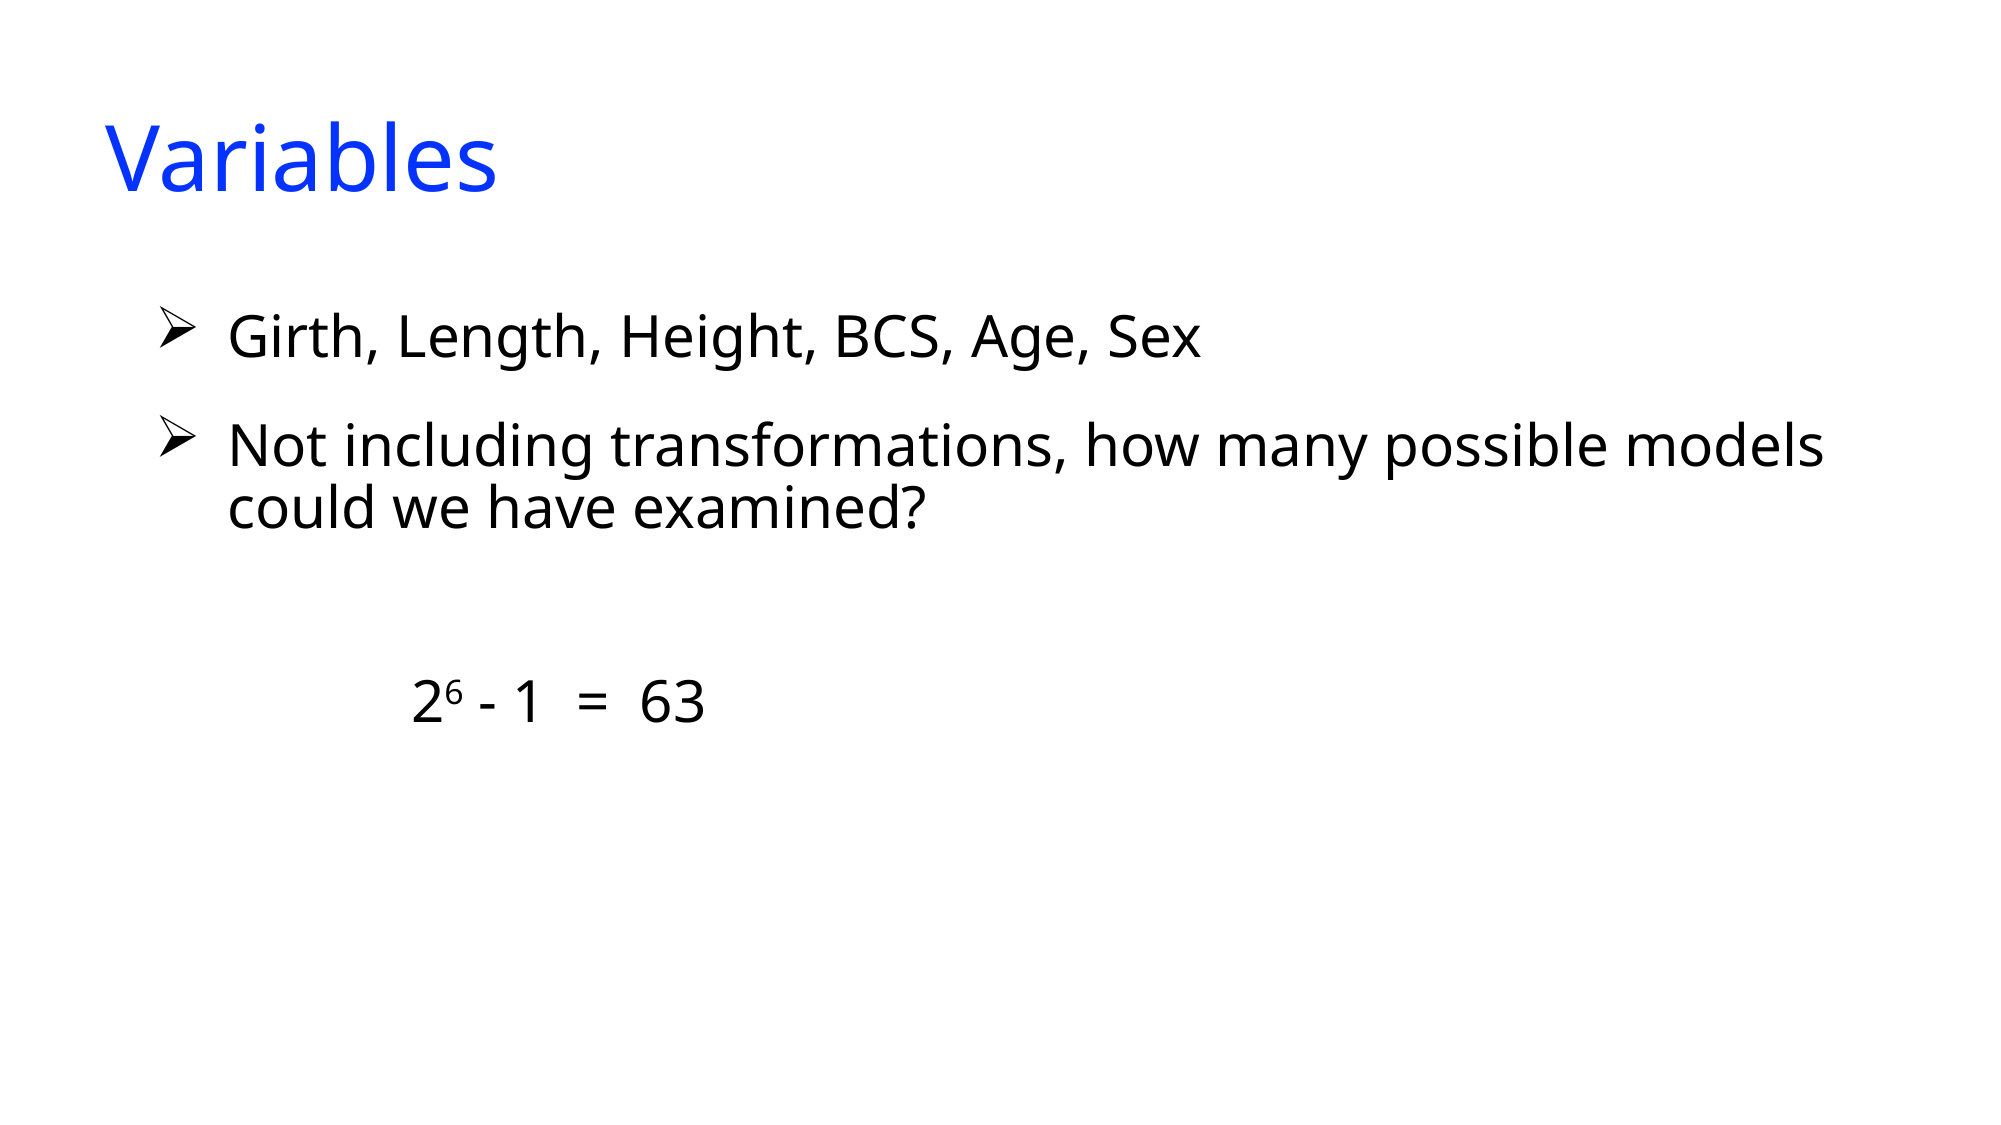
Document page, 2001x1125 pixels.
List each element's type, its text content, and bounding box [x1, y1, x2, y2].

text_box 26 - 1 = 63 [396, 656, 768, 742]
list Girth, Length, Height, BCS, Age, Sex Not including transformations, how many possible models could we have examined? [137, 299, 1863, 1014]
title Variables [90, 52, 1863, 271]
